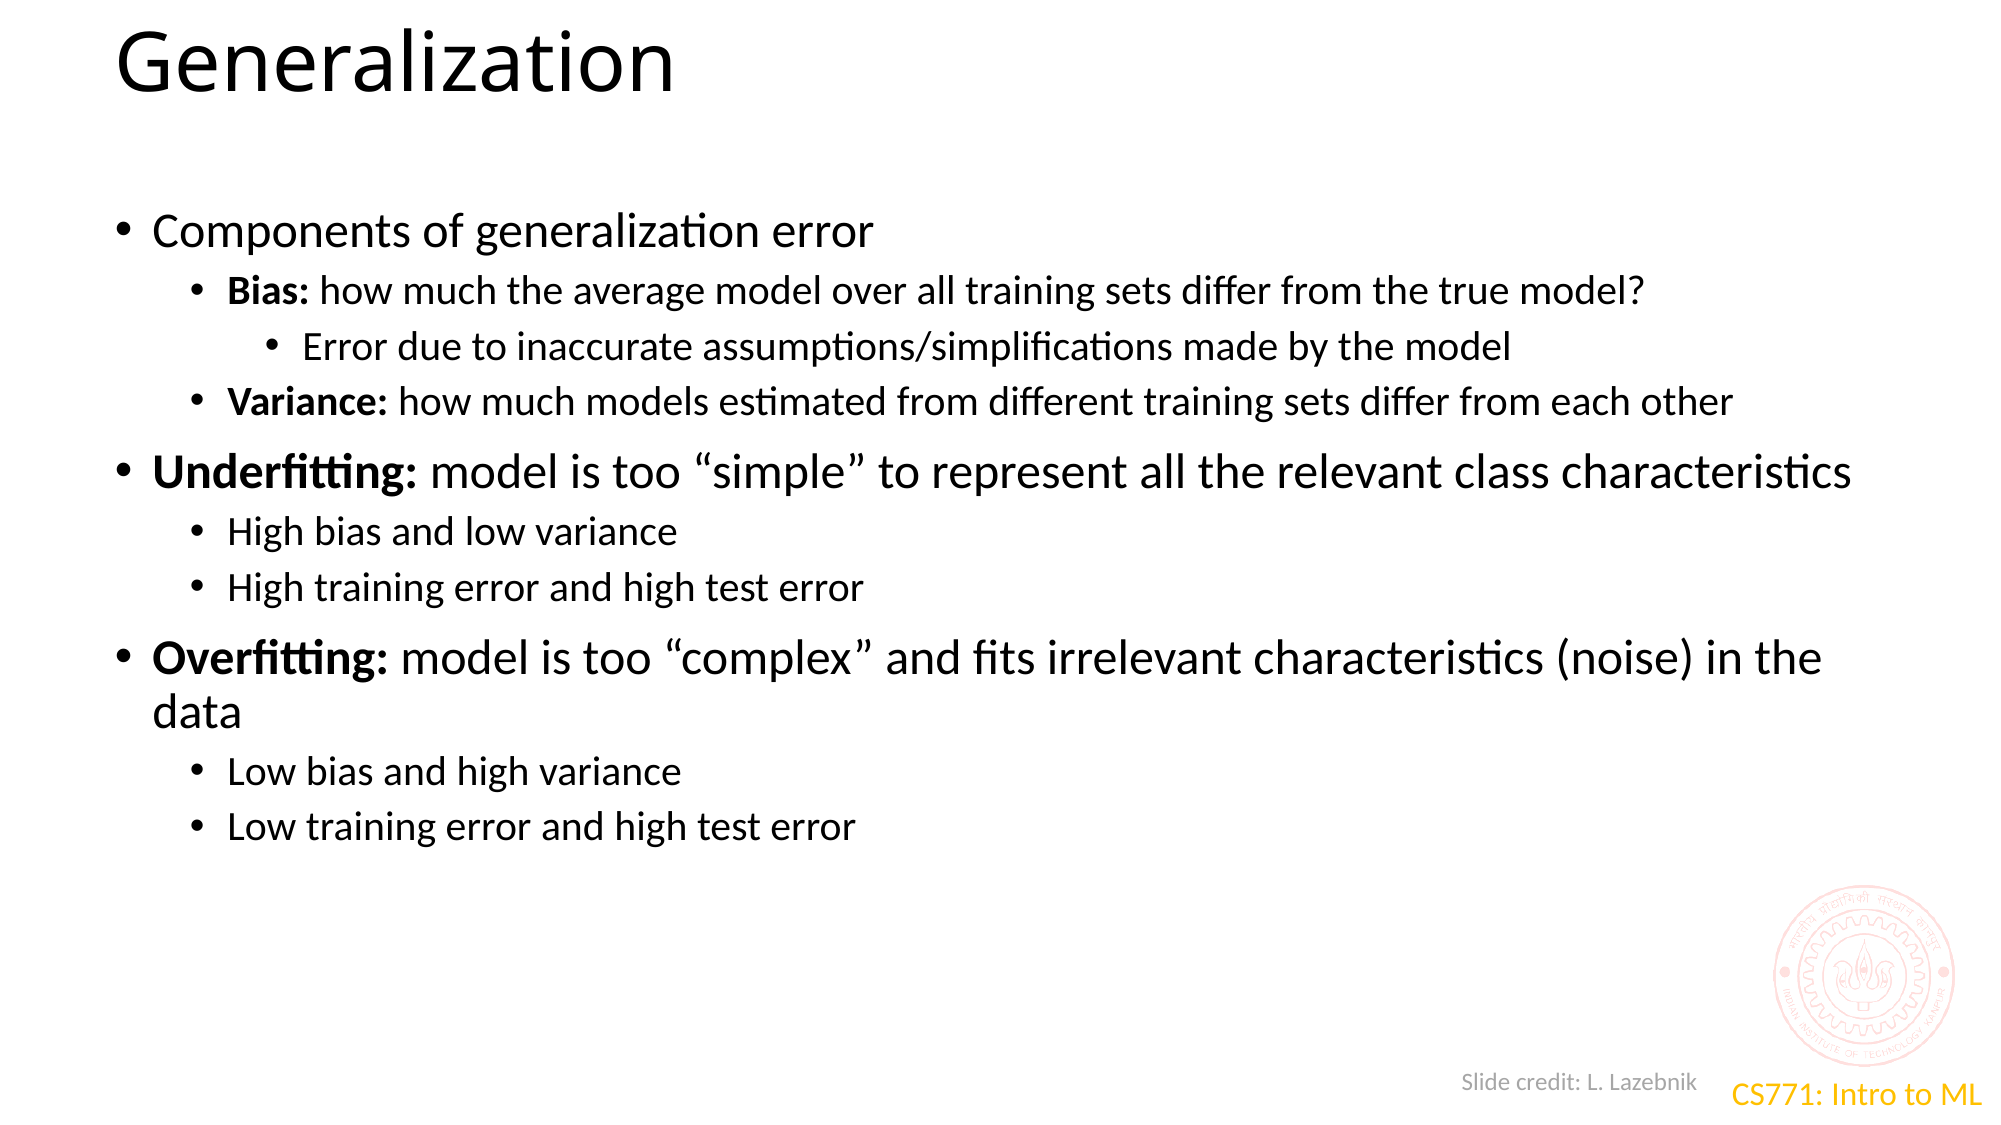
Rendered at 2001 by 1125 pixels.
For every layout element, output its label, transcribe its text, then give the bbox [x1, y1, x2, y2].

title Generalization [99, 12, 1900, 118]
list Components of generalization error Bias: how much the average model over all training sets differ from the true model? Error due to inaccurate assumptions/simplifications made by the model Variance: how much models estimated from different training sets differ from each other Underfitting: model is too “simple” to represent all the relevant class characteristics High bias and low variance High training error and high test error Overfitting: model is too “complex” and fits irrelevant characteristics (noise) in the data Low bias and high variance Low training error and high test error [99, 196, 1917, 937]
text_box Slide credit: L. Lazebnik [1446, 1058, 1713, 1103]
